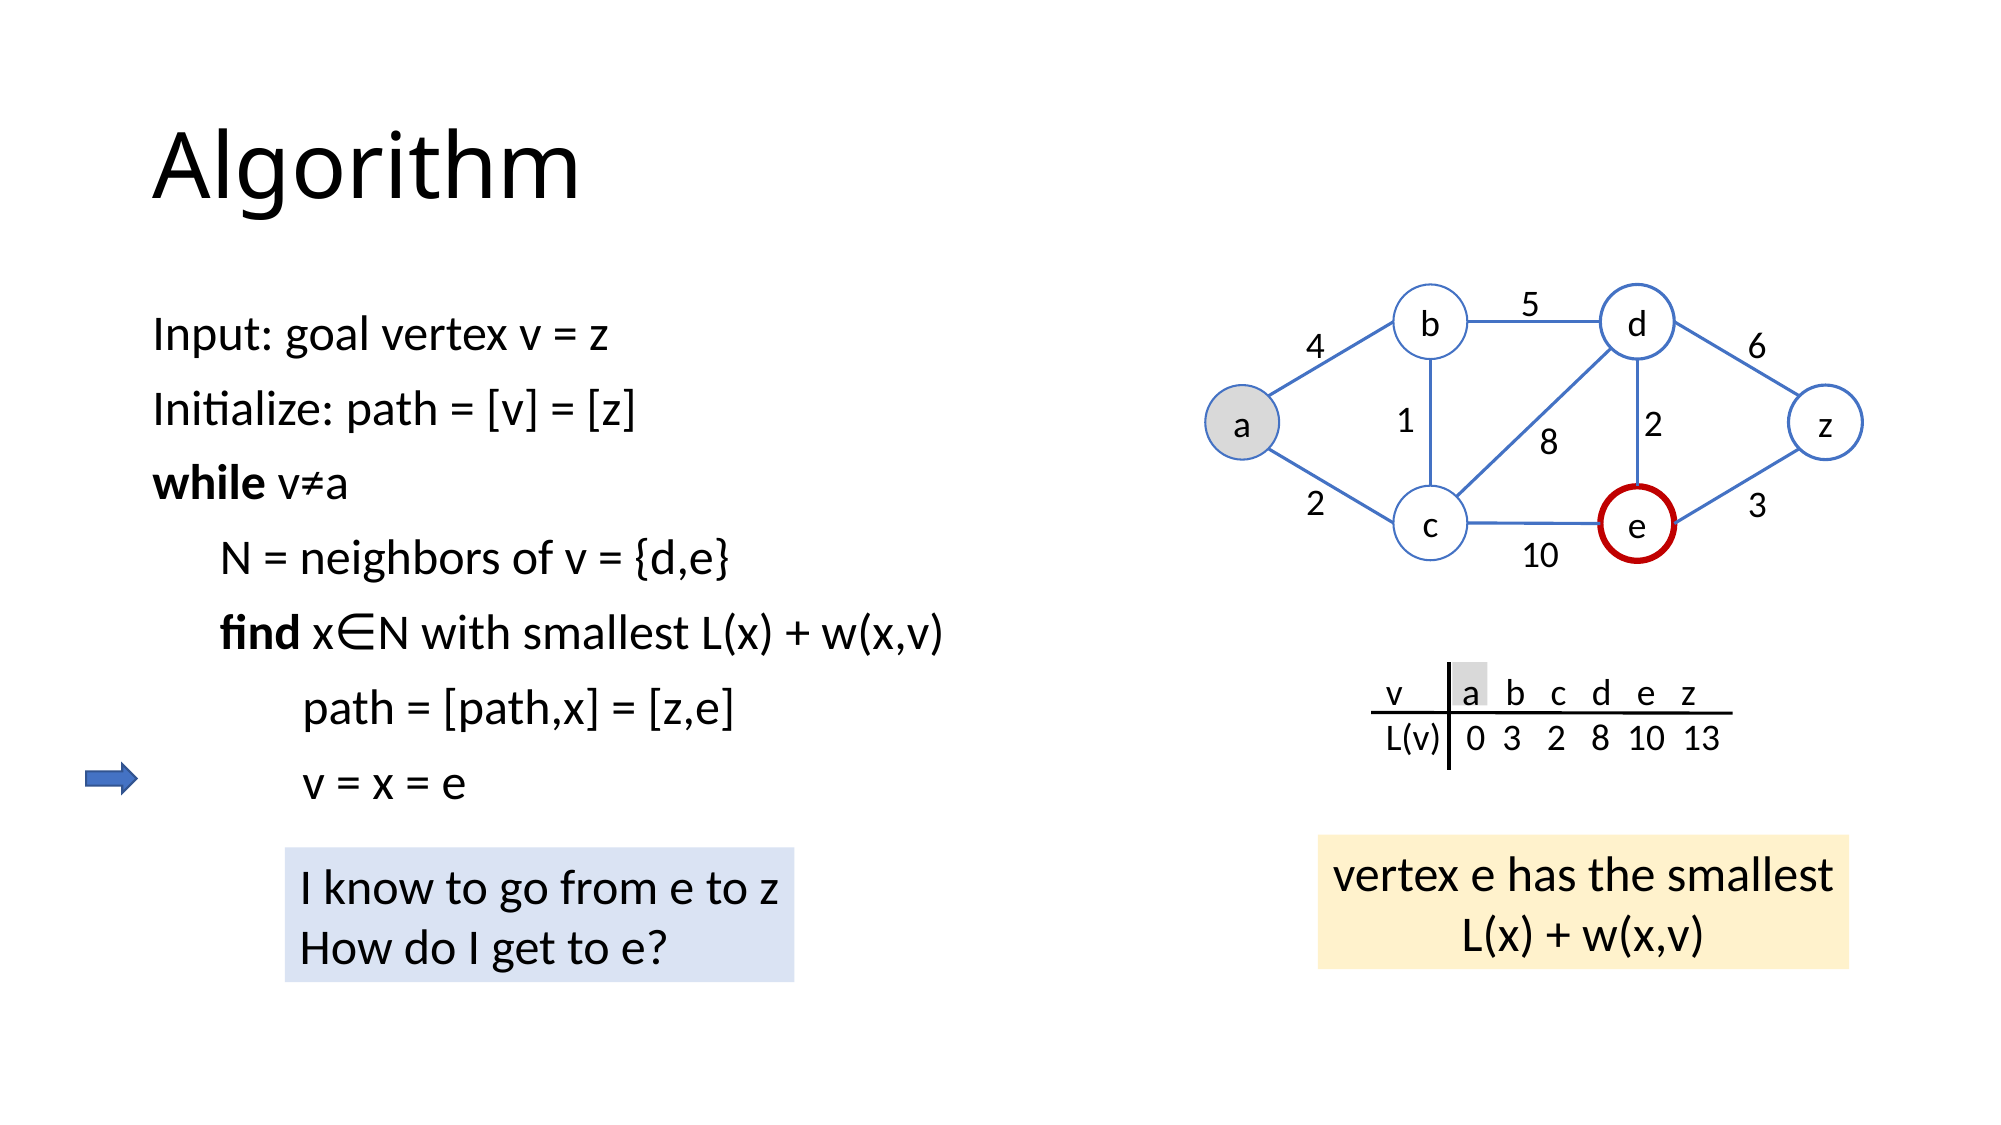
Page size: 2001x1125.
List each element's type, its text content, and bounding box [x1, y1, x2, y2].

text_box vertex e has the smallest L(x) + w(x,v) [1317, 834, 1850, 970]
list Input: goal vertex v = z Initialize: path = [v] = [z] while v≠a N = neighbors of v = {d,e} find x∈N with smallest L(x) + w(x,v) path = [path,x] = [z,e] v = x = e [137, 299, 1243, 1014]
title Algorithm [137, 59, 1863, 278]
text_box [1205, 271, 1863, 584]
text_box I know to go from e to z How do I get to e? [284, 847, 795, 983]
text_box [85, 761, 137, 796]
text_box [1368, 660, 1738, 770]
